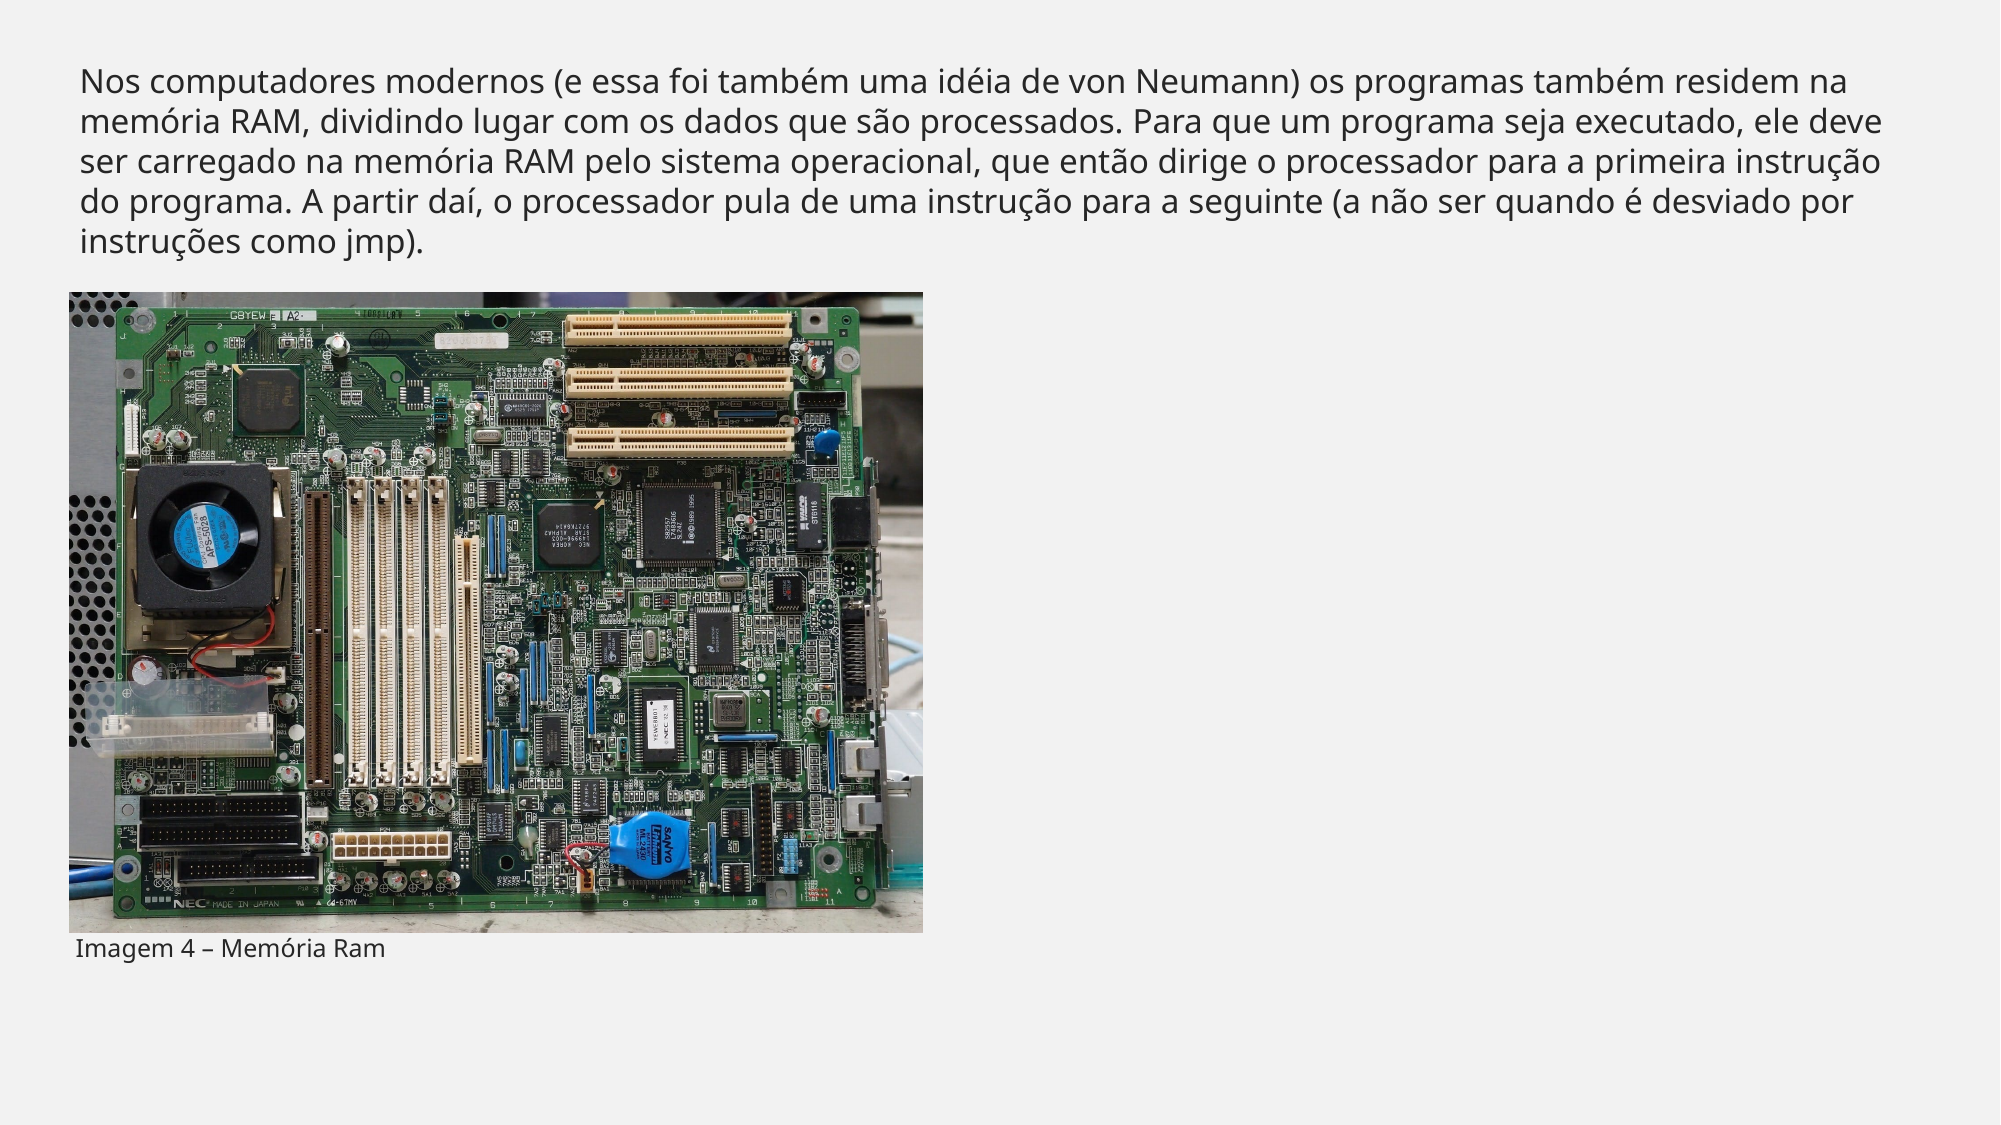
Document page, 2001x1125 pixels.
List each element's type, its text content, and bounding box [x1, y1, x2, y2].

picture [68, 292, 923, 933]
list Nos computadores modernos (e essa foi também uma idéia de von Neumann) os programas também residem na memória RAM, dividindo lugar com os dados que são processados. Para que um programa seja executado, ele deve ser carregado na memória RAM pelo sistema operacional, que então dirige o processador para a primeira instrução do programa. A partir daí, o processador pula de uma instrução para a seguinte (a não ser quando é desviado por instruções como jmp). [64, 53, 1931, 310]
text_box Imagem 4 – Memória Ram [60, 925, 899, 1007]
